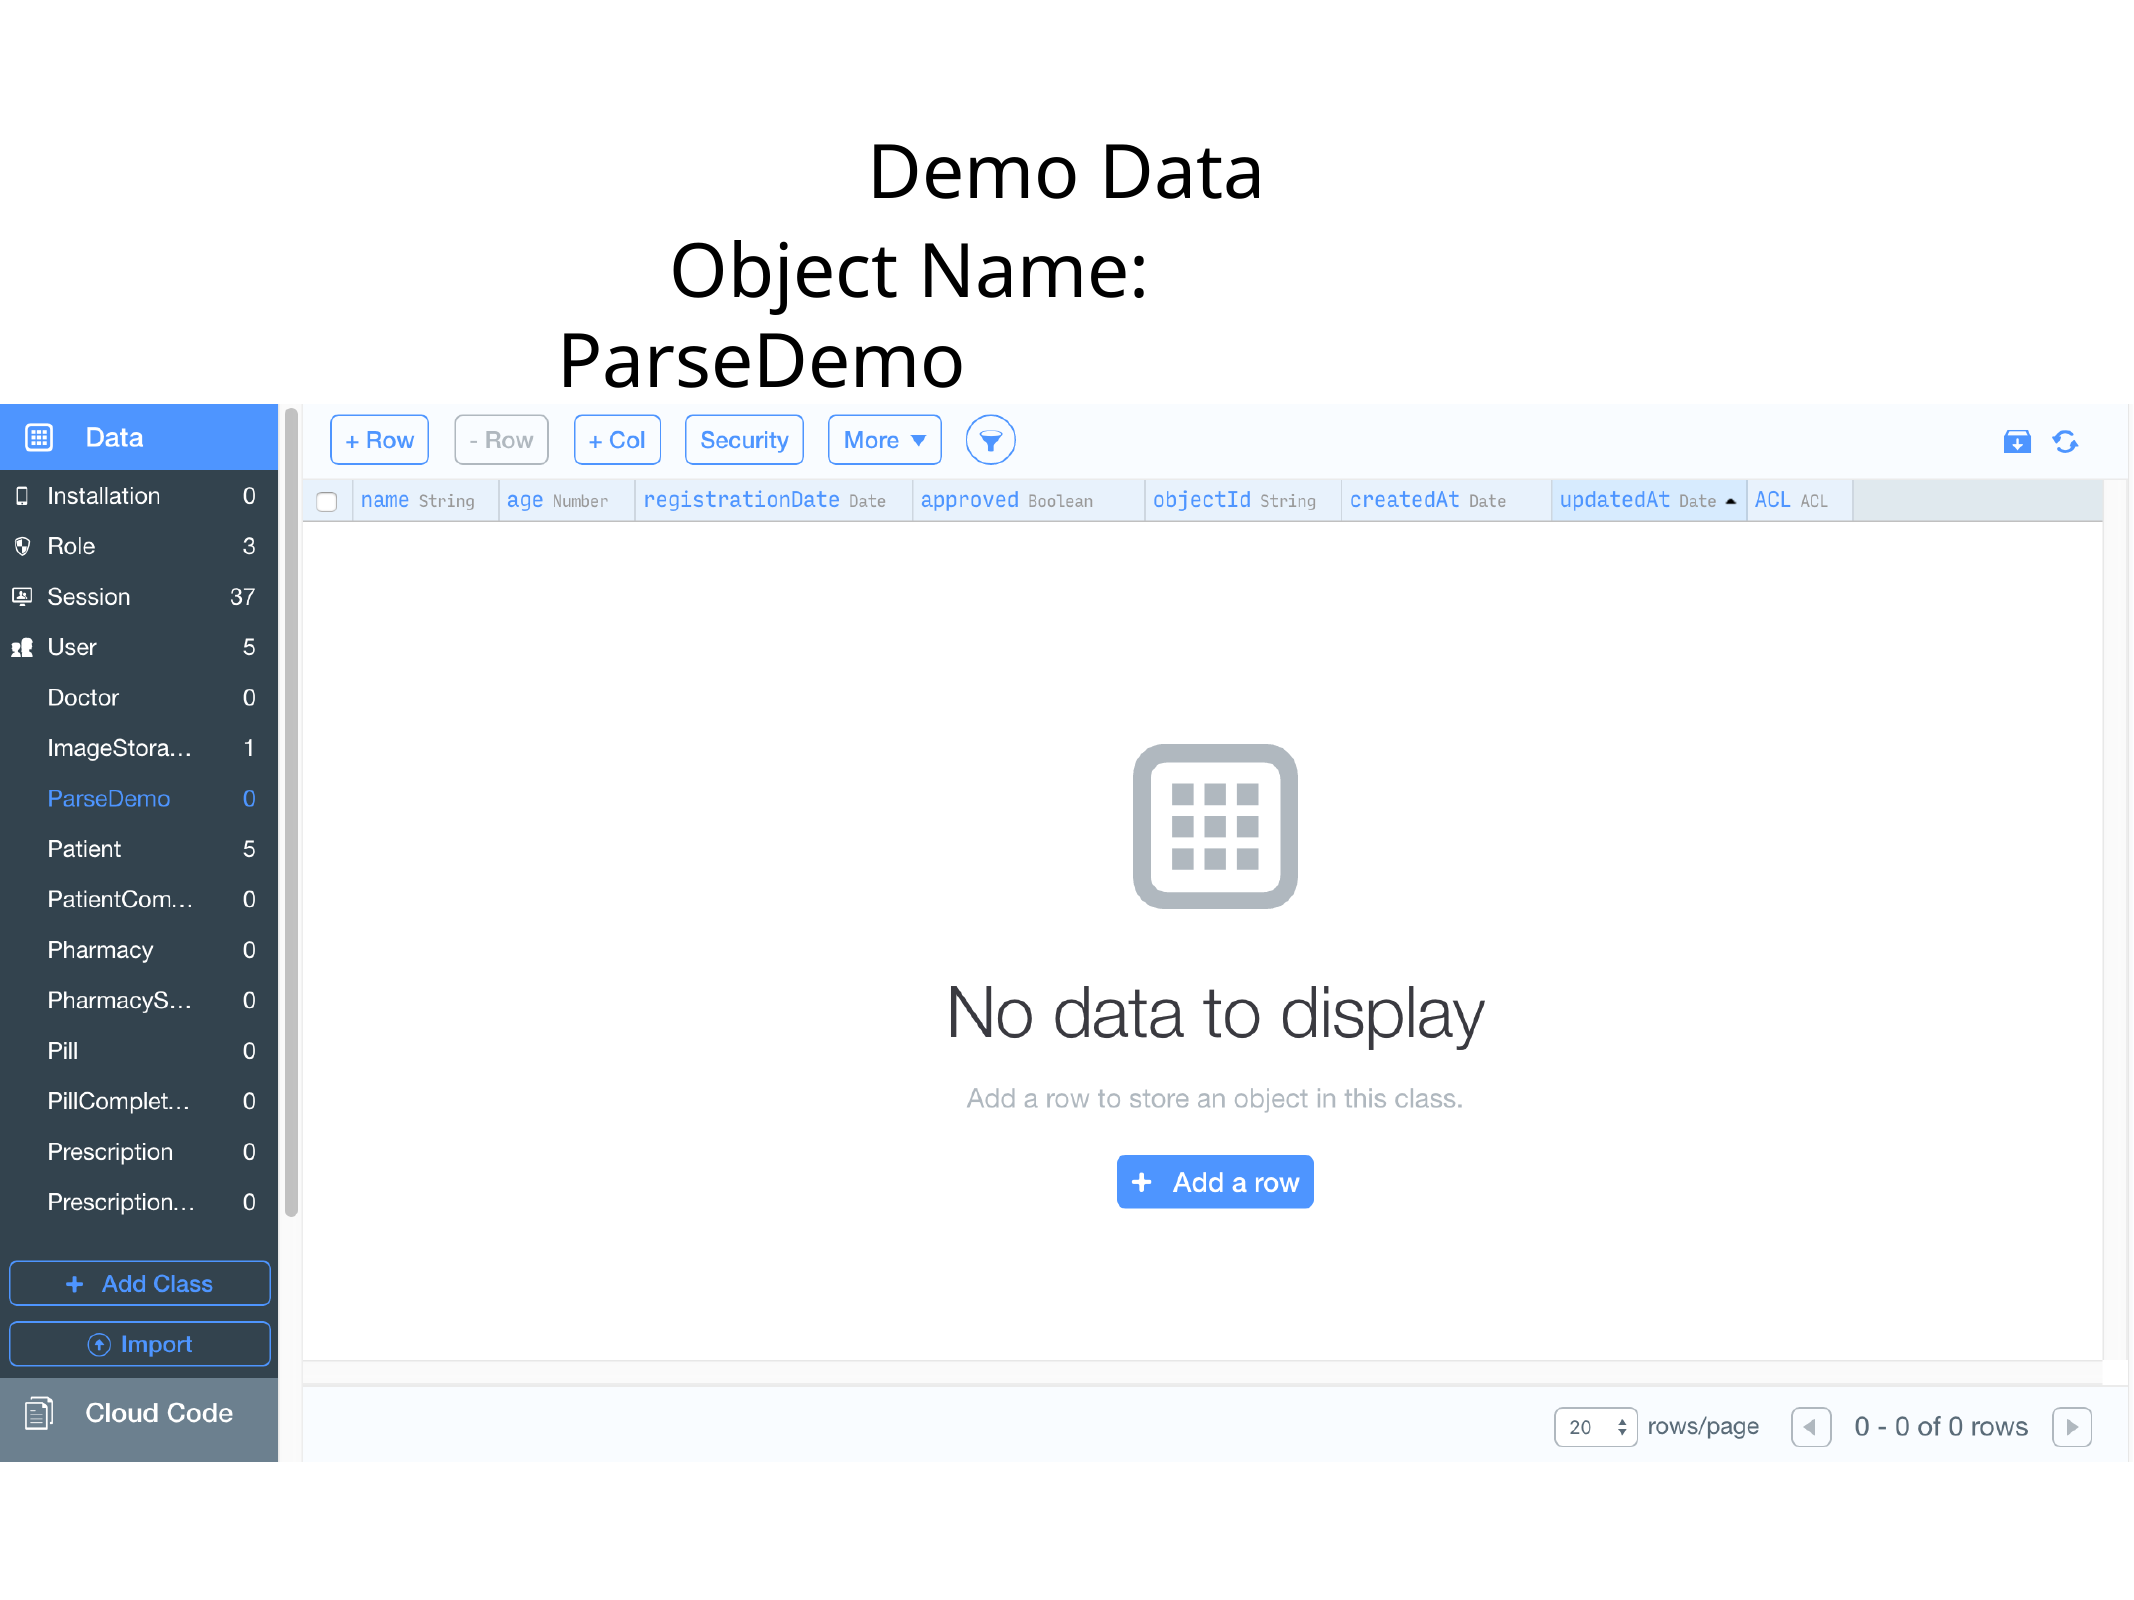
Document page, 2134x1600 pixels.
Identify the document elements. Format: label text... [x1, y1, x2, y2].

text_box Demo Data [859, 115, 1274, 214]
text_box Object Name: ParseDemo [548, 214, 1524, 395]
picture [0, 403, 2134, 1462]
